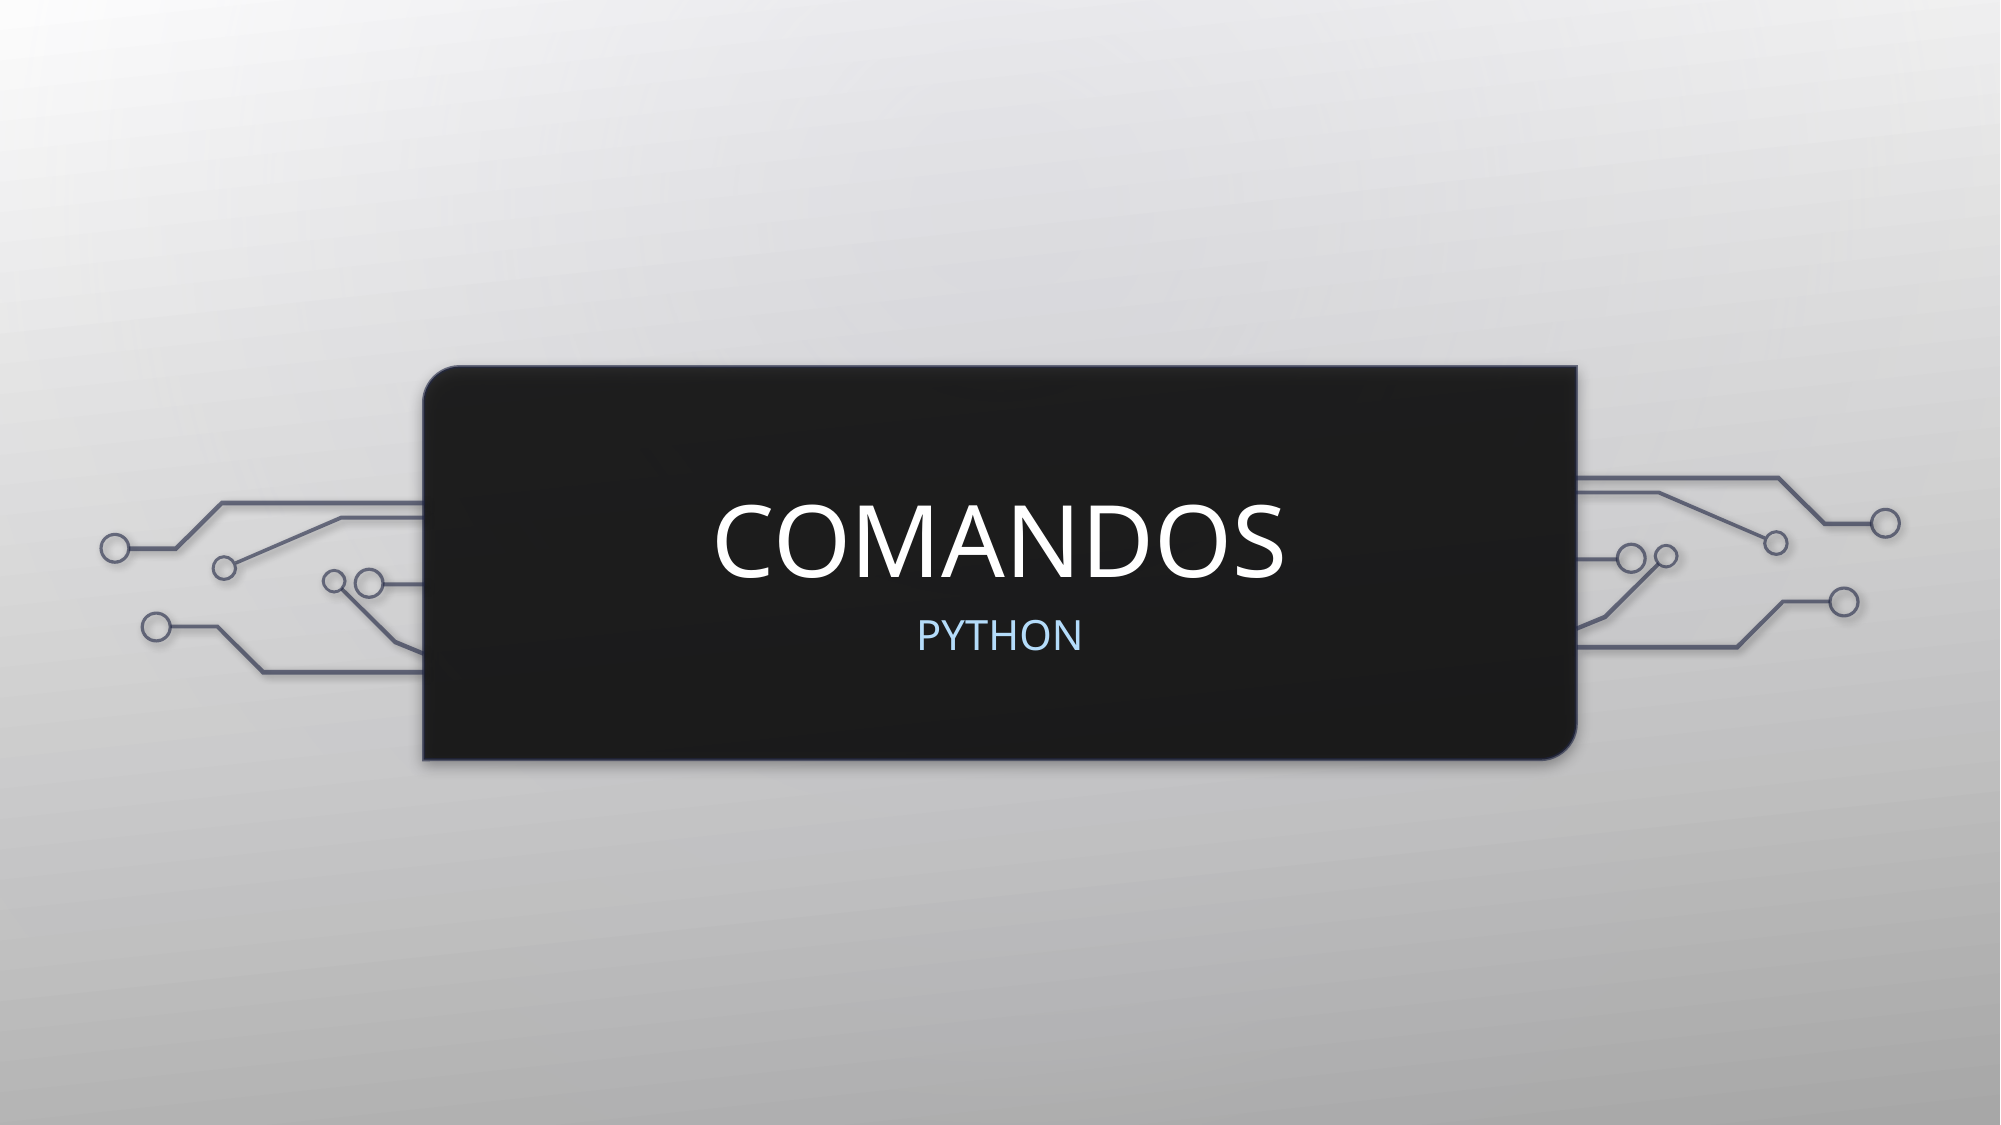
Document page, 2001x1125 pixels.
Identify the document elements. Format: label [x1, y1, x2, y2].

text_box [0, 0, 2000, 1125]
text_box [99, 475, 1902, 675]
